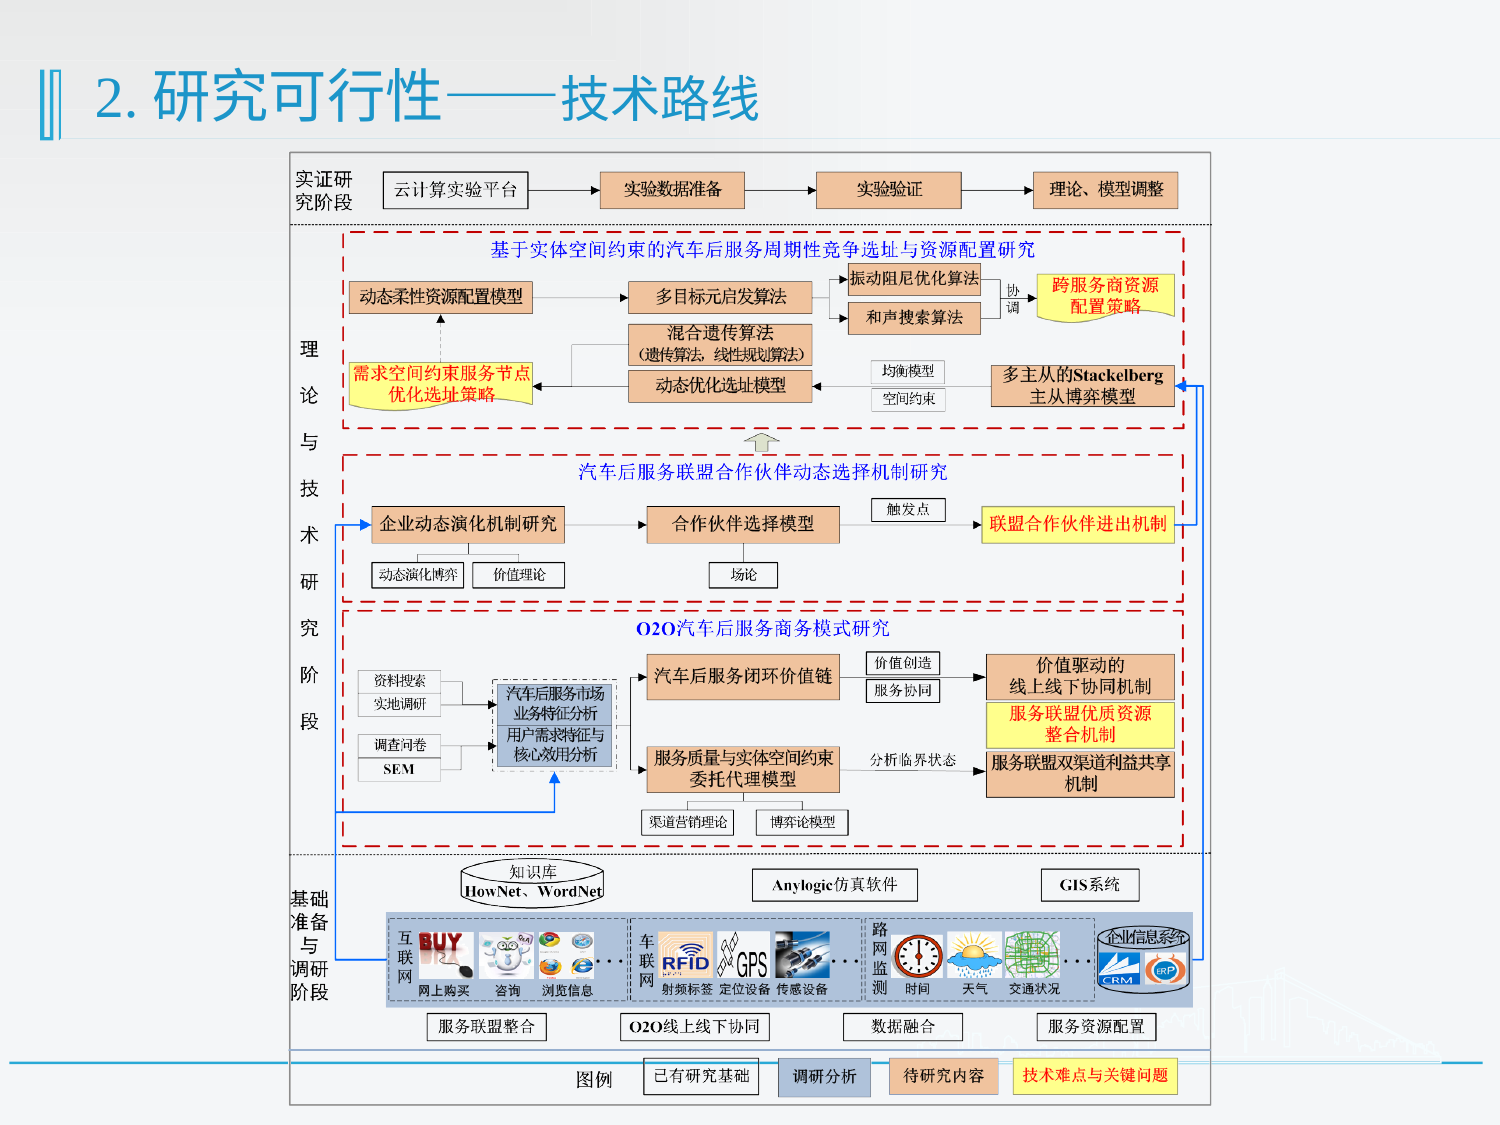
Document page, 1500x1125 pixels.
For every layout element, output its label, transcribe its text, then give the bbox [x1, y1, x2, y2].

title 2.研究可行性——技术路线 [79, 41, 1408, 138]
picture [288, 151, 1212, 1107]
